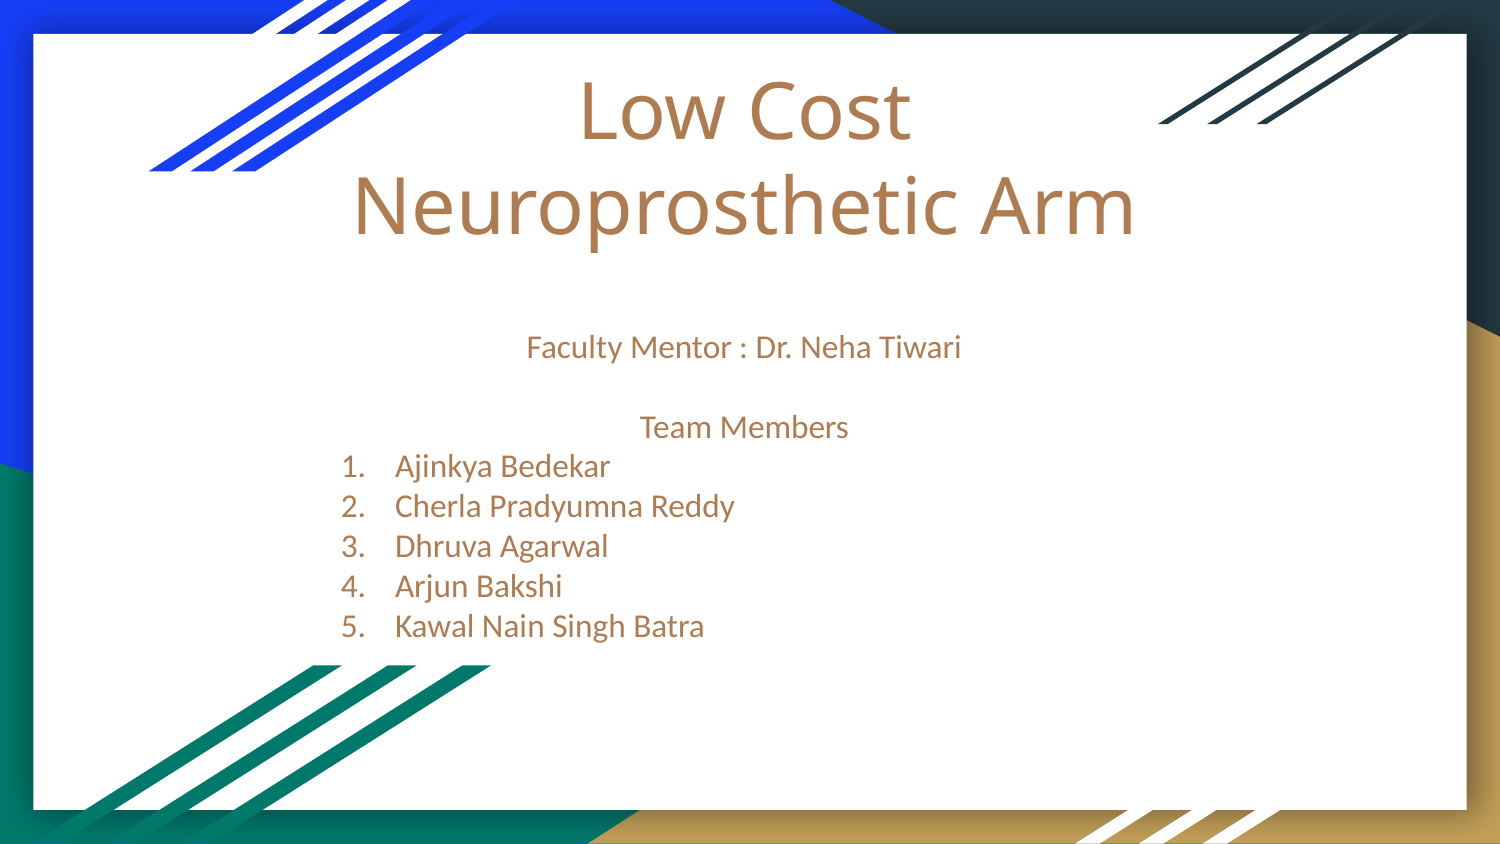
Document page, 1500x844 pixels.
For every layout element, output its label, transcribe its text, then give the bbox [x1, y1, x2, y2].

title Low Cost Neuroprosthetic Arm [304, 36, 1185, 275]
subtitle Faculty Mentor : Dr. Neha Tiwari Team Members Ajinkya Bedekar Cherla Pradyumna Reddy Dhruva Agarwal Arjun Bakshi Kawal Nain Singh Batra [304, 309, 1185, 396]
